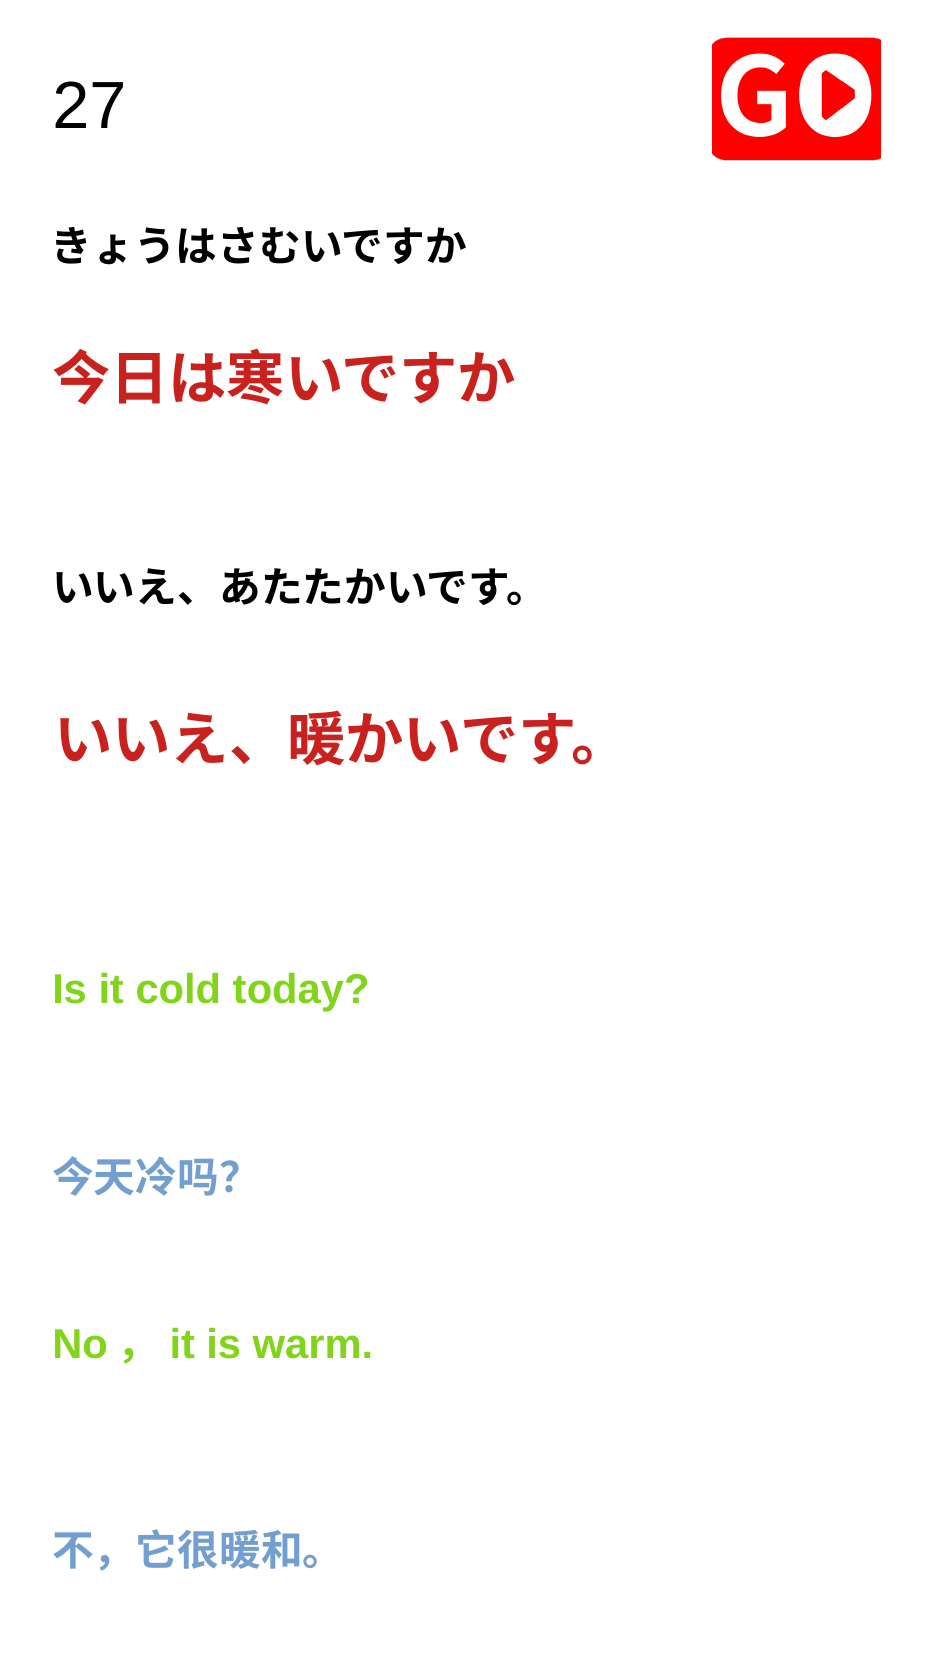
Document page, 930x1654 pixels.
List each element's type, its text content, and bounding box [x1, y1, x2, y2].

text_box No，it is warm. [37, 1268, 898, 1416]
text_box Is it cold today? [37, 913, 898, 1061]
text_box いいえ、あたたかいです。 [37, 512, 898, 660]
picture [712, 37, 882, 162]
text_box 不，它很暖和。 [37, 1475, 898, 1623]
text_box きょうはさむいですか [35, 171, 896, 319]
text_box 27 [37, 54, 450, 144]
text_box 今日は寒いですか [37, 302, 898, 450]
text_box 今天冷吗？ [37, 1102, 898, 1250]
text_box いいえ、暖かいです。 [39, 663, 900, 811]
